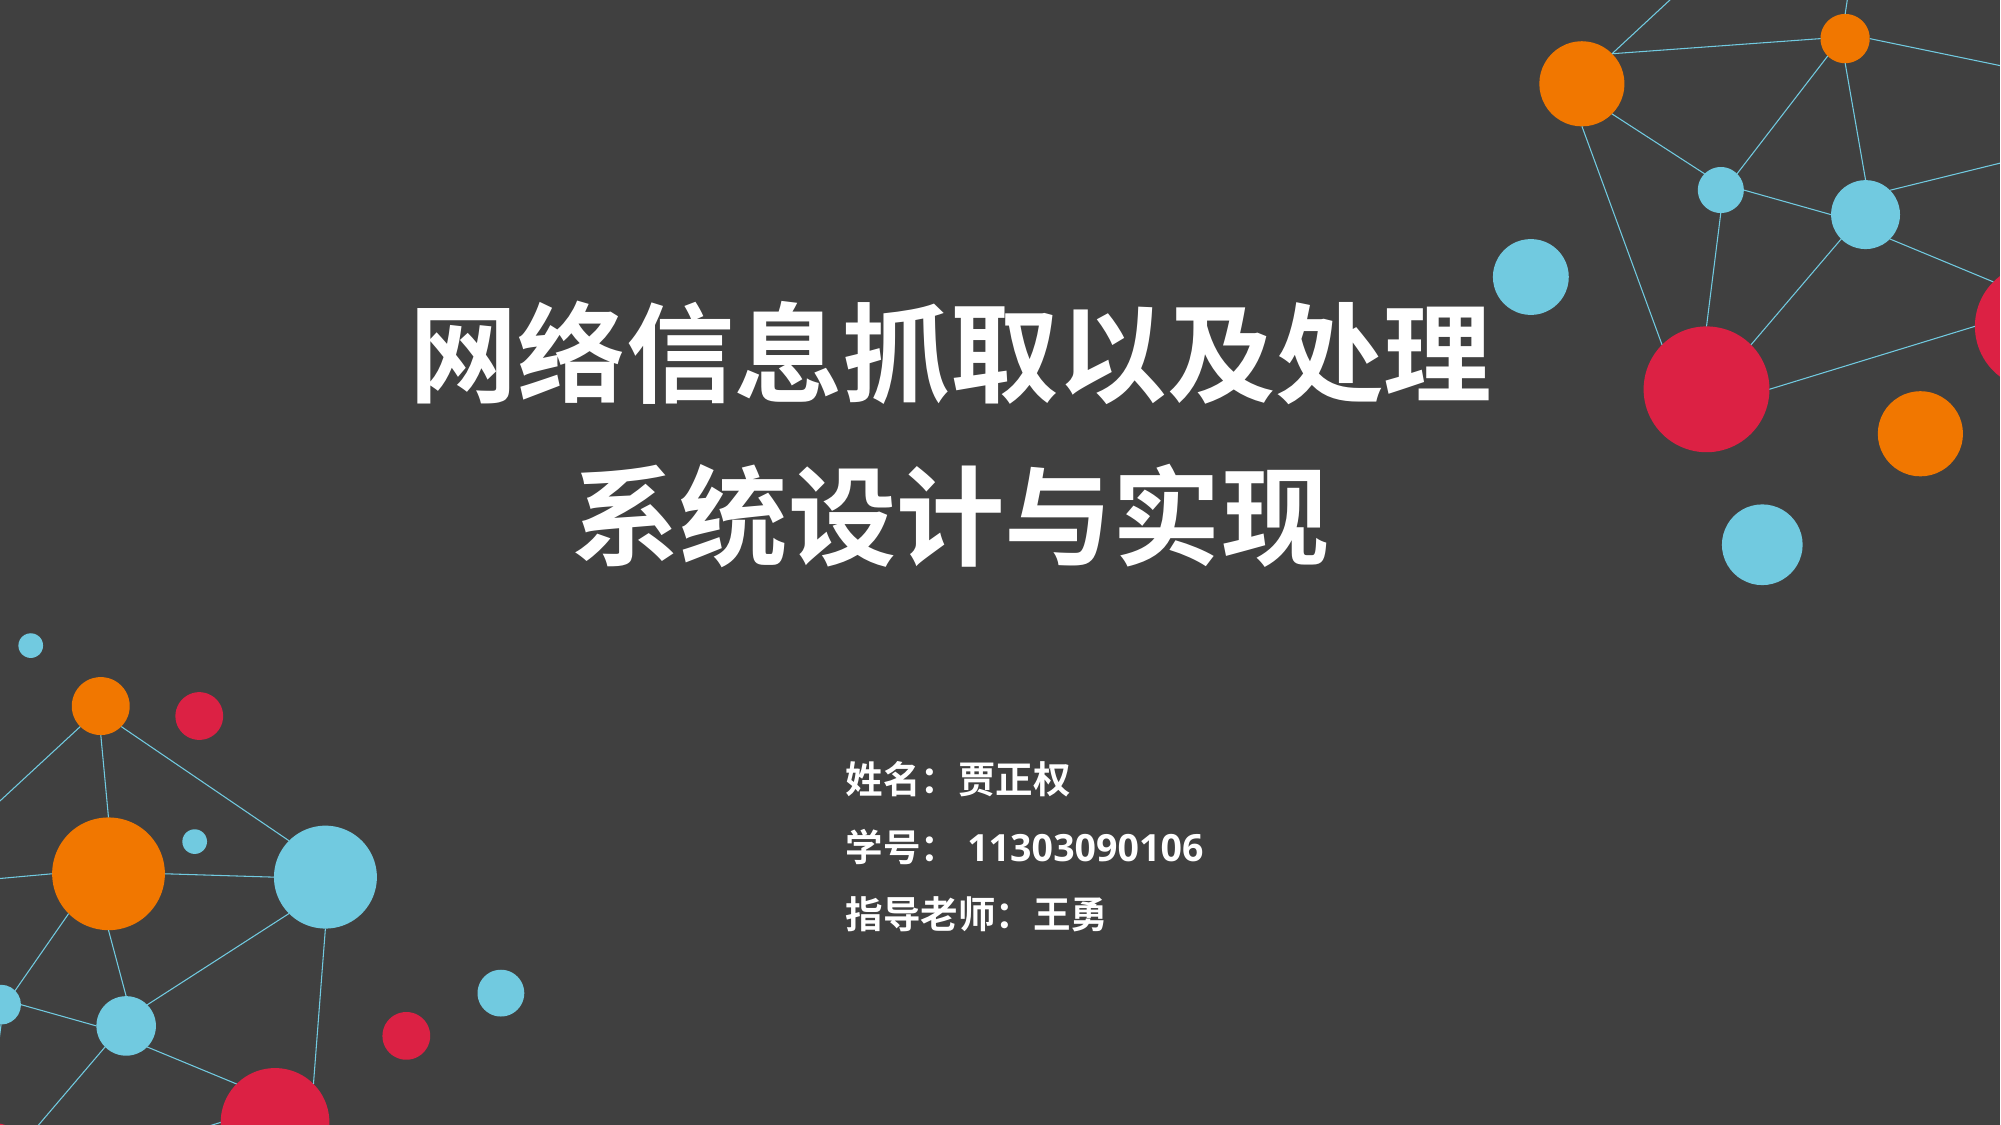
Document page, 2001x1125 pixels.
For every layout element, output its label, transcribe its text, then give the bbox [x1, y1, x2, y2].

text_box 网络信息抓取以及处理系统设计与实现 [351, 246, 1551, 587]
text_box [0, 633, 525, 1125]
text_box 姓名：贾正权 学号：11303090106 指导老师：王勇 [831, 726, 1320, 944]
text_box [1370, 0, 2000, 586]
